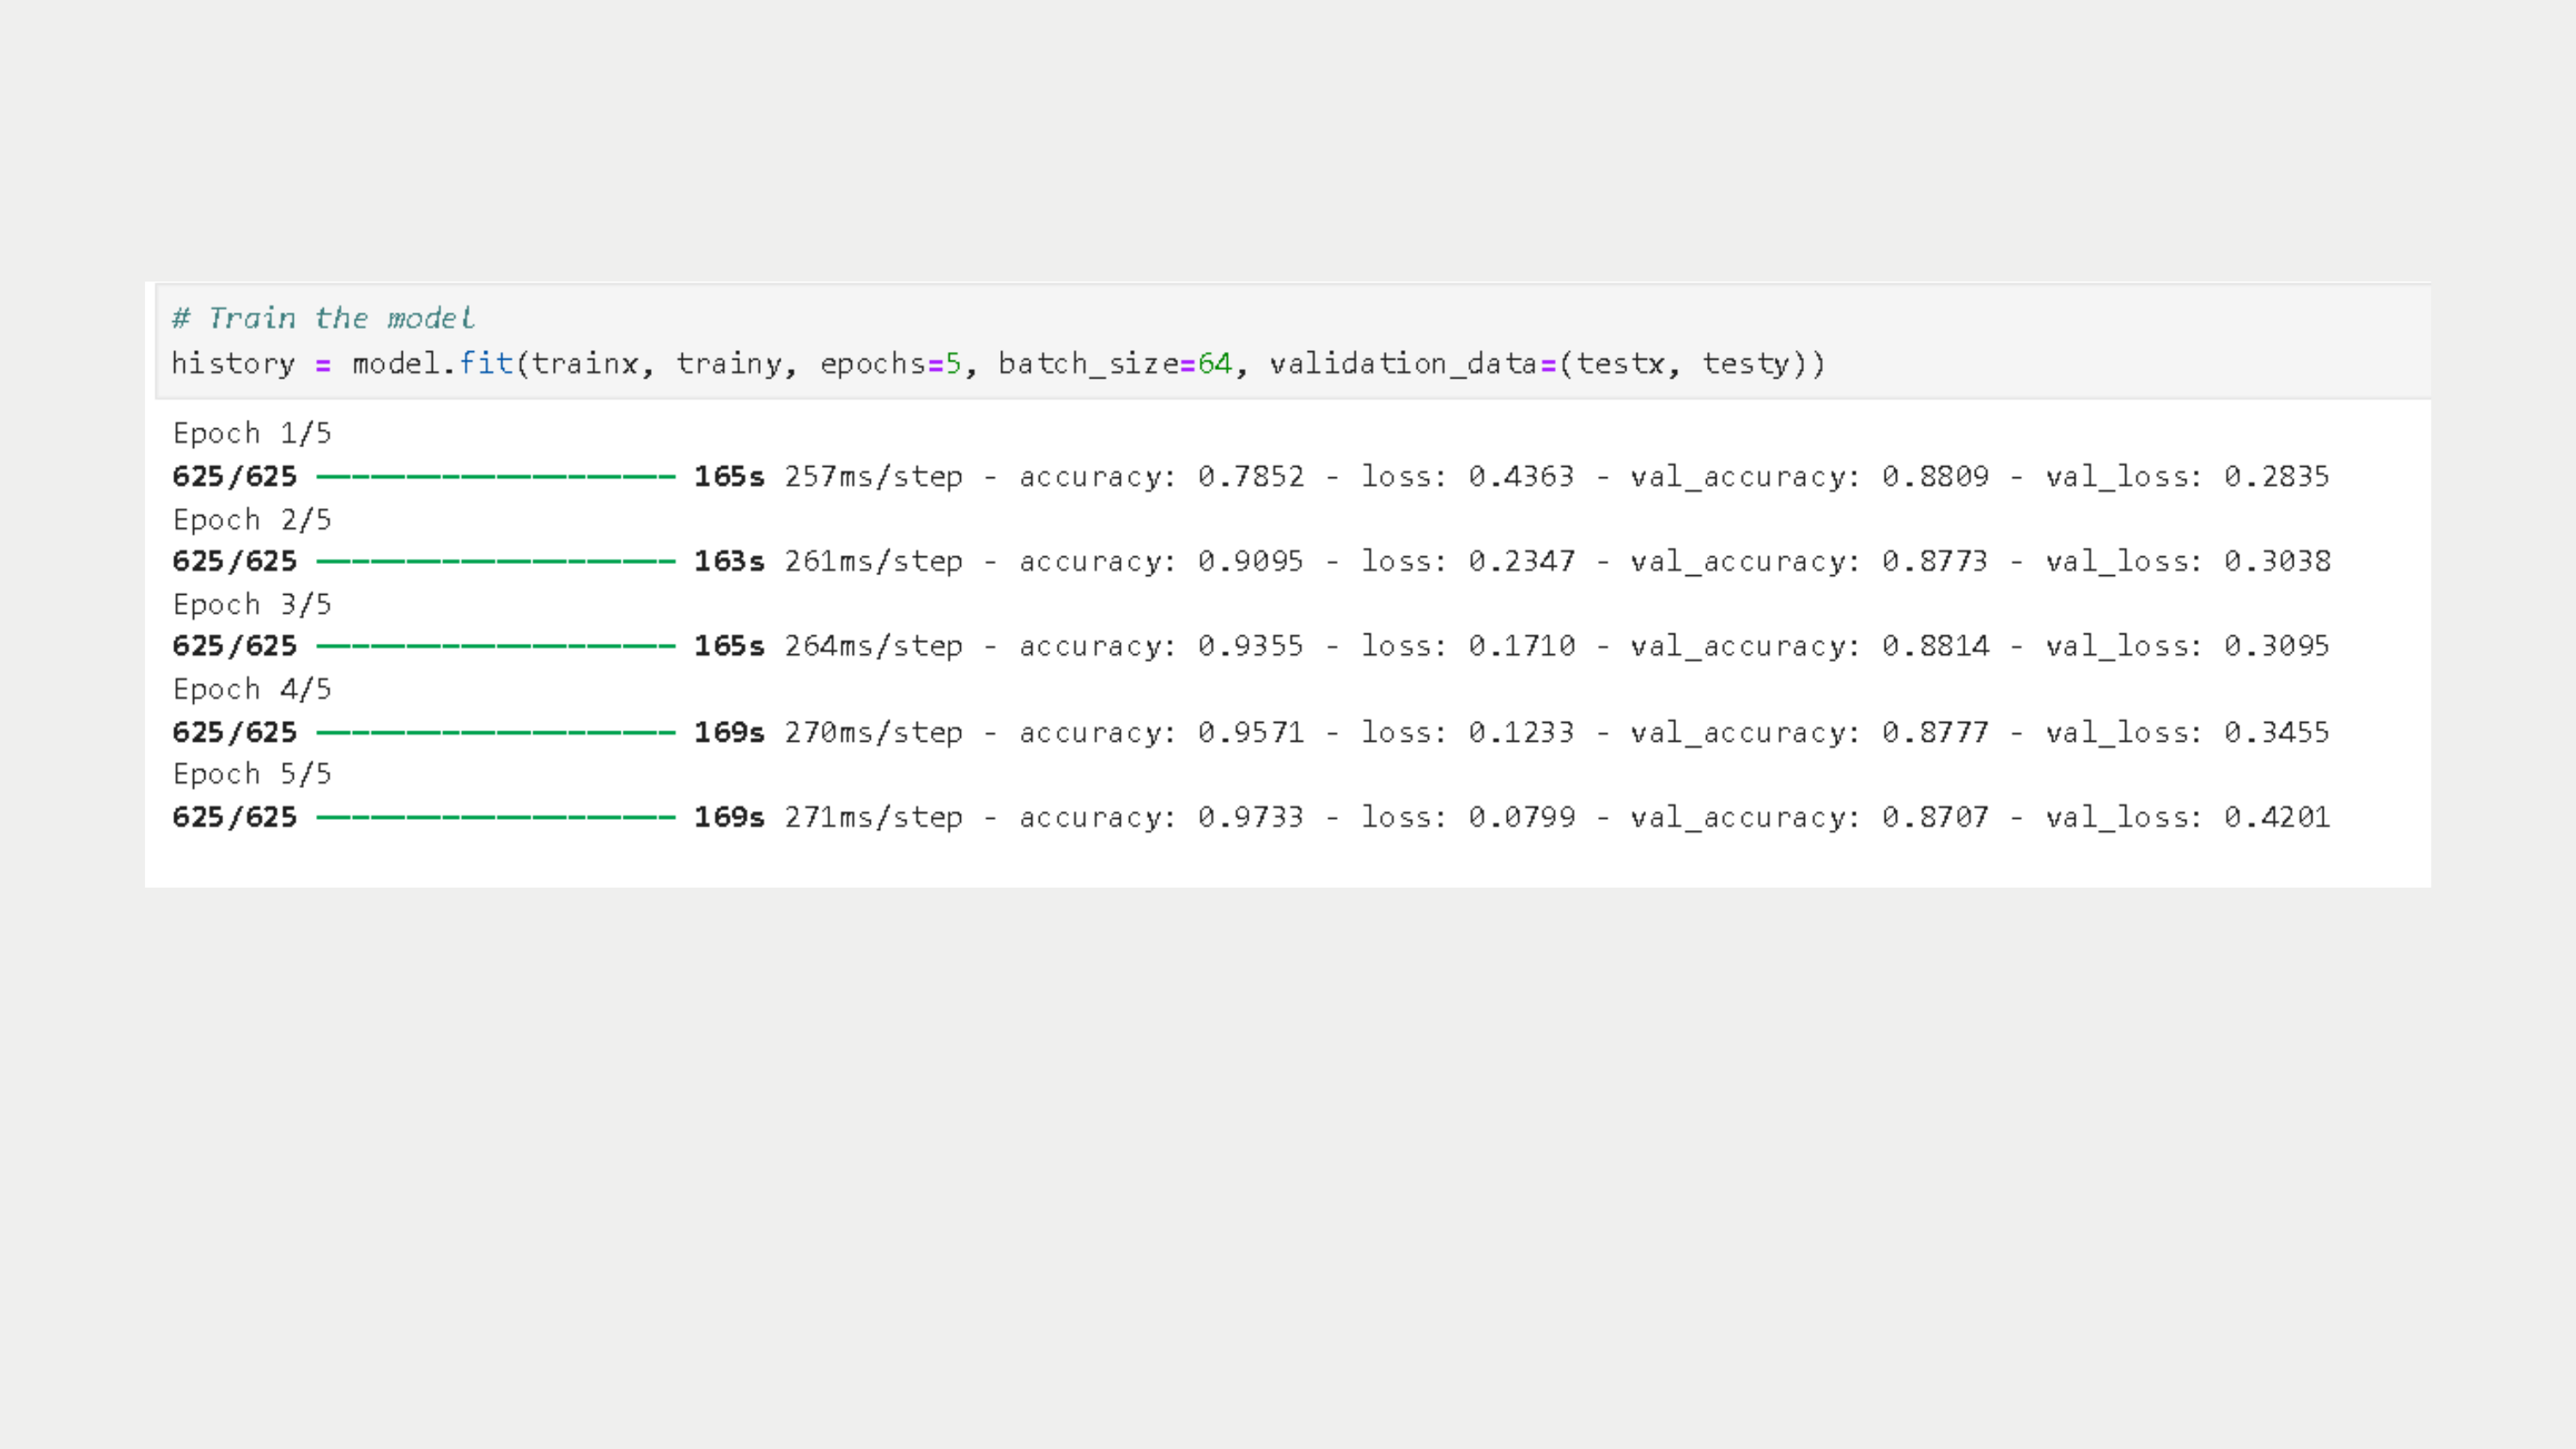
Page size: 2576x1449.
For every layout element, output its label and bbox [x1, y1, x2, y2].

text_box [144, 282, 2432, 888]
